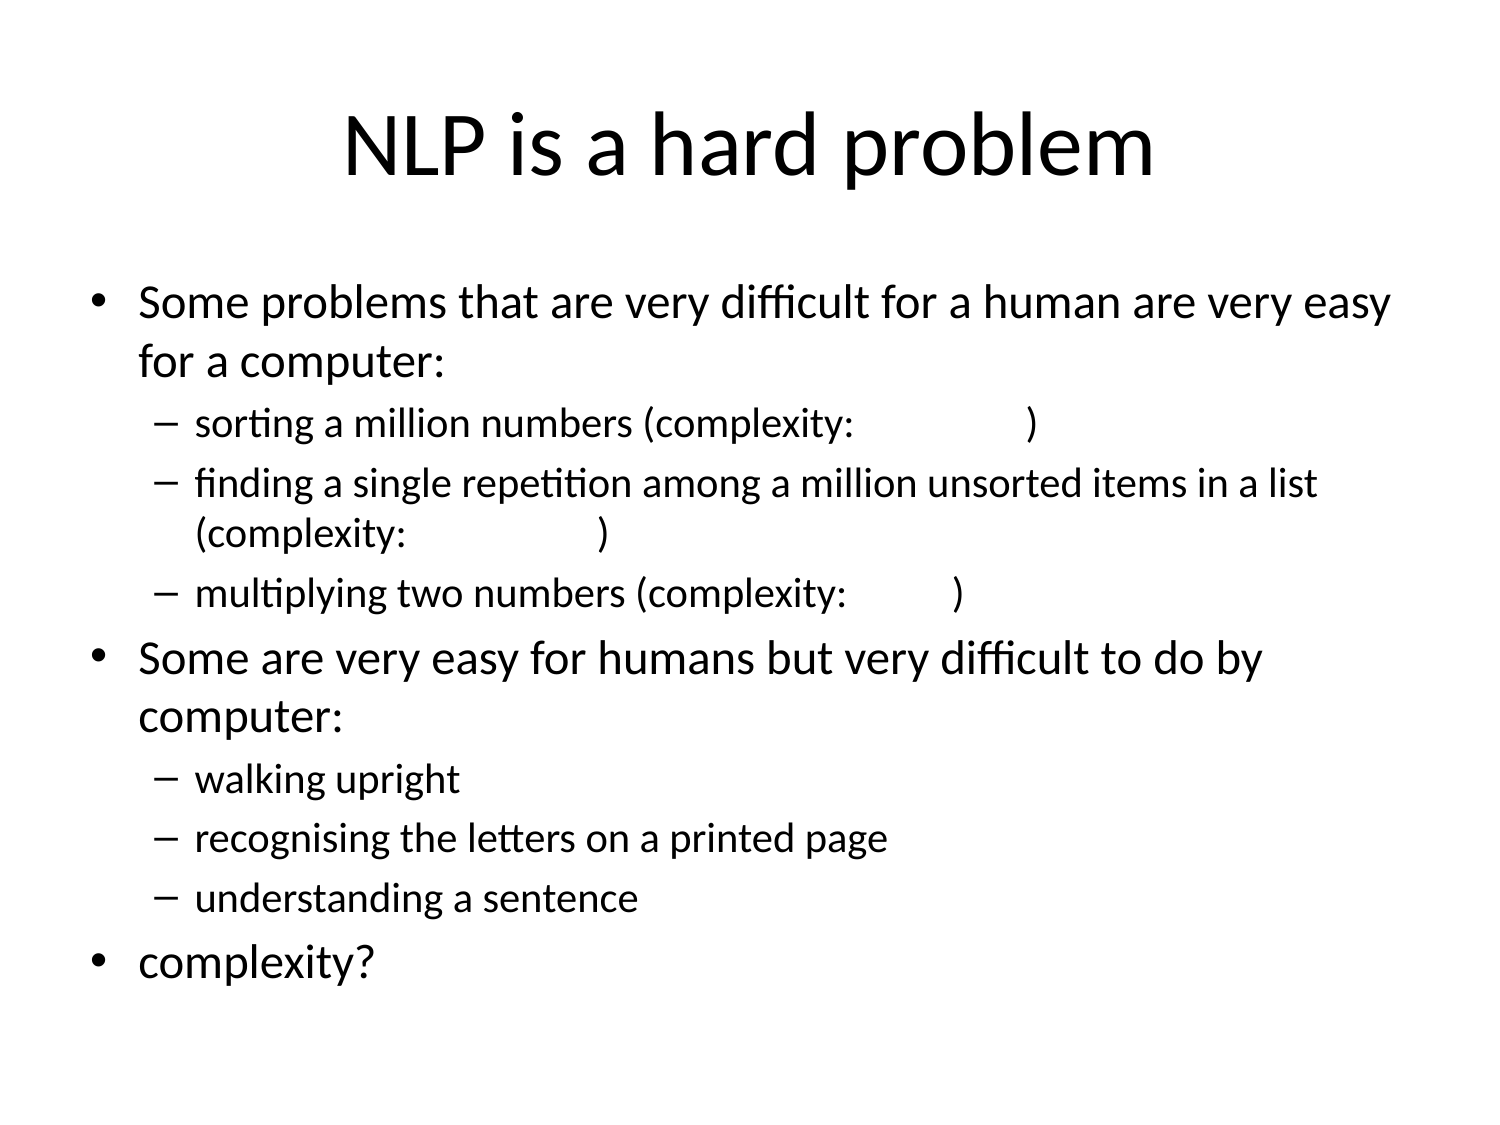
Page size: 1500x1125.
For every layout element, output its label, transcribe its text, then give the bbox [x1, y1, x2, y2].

list Some problems that are very difficult for a human are very easy for a computer: sorting a million numbers (complexity: ) finding a single repetition among a million unsorted items in a list (complexity: ) multiplying two numbers (complexity: ) Some are very easy for humans but very difficult to do by computer: walking upright recognising the letters on a printed page understanding a sentence complexity? [75, 262, 1425, 1005]
title NLP is a hard problem [75, 45, 1425, 233]
